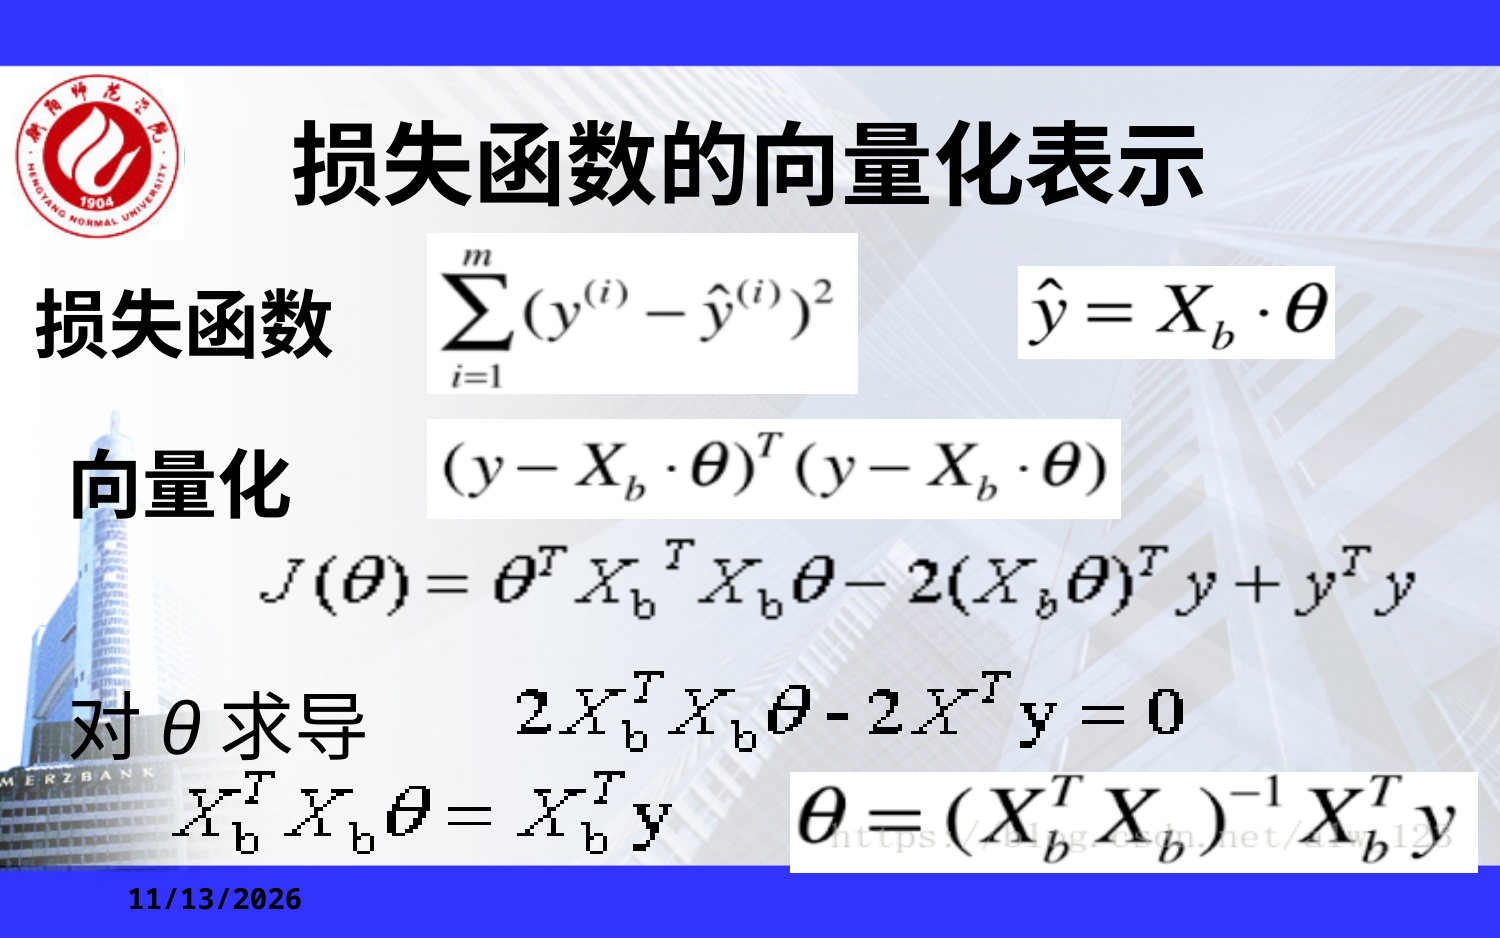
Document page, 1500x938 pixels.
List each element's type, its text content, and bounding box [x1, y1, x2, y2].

picture [0, 0, 1500, 938]
text_box 对θ求导 [53, 672, 501, 777]
text_box 损失函数 [19, 269, 427, 375]
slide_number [112, 872, 425, 935]
title 损失函数的向量化表示 [112, 83, 1388, 240]
text_box 向量化 [53, 430, 250, 536]
